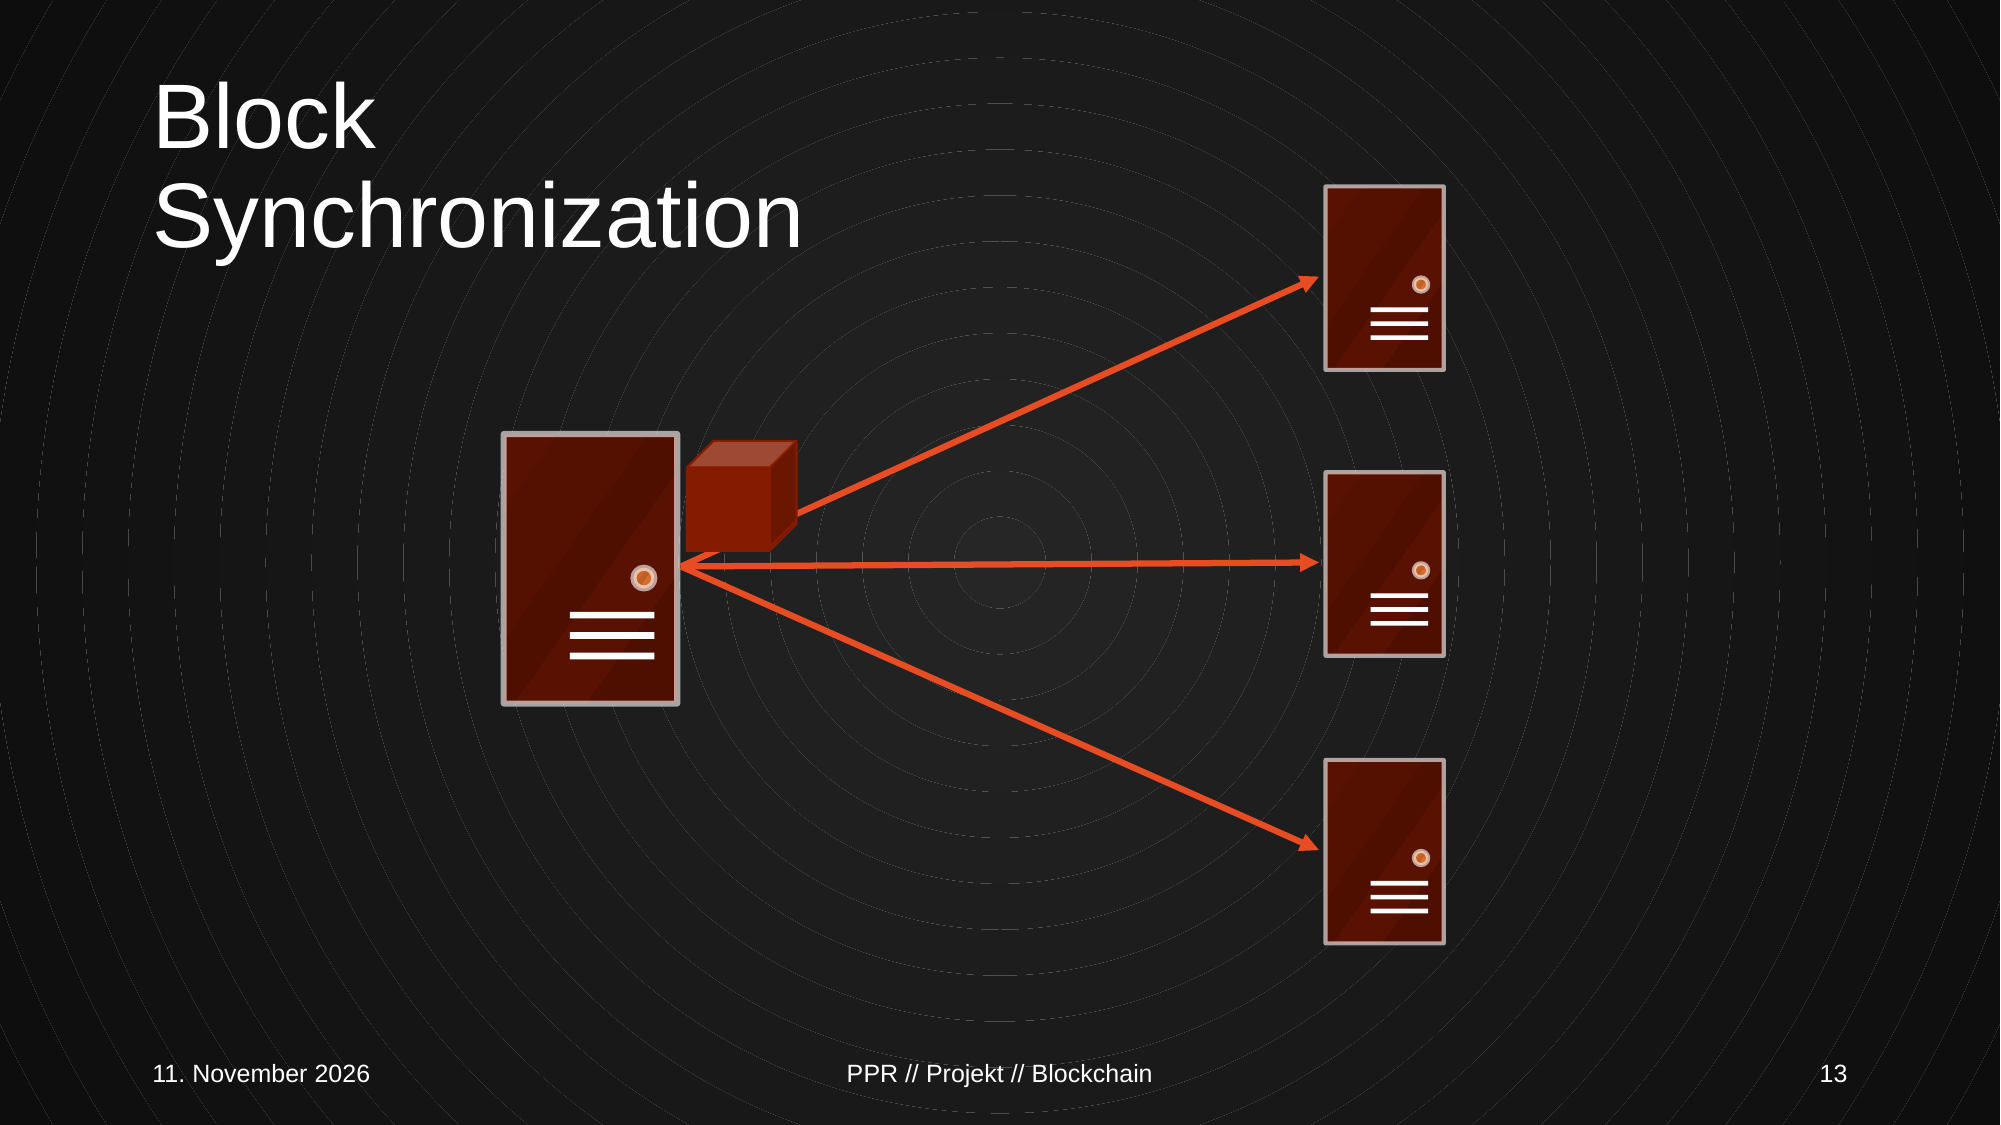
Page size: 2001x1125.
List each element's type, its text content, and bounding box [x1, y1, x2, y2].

slide_number 13 [1412, 1042, 1863, 1103]
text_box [681, 562, 1319, 566]
picture [1318, 179, 1447, 374]
picture [1318, 753, 1447, 947]
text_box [681, 566, 1319, 851]
picture [493, 424, 681, 709]
footer PPR // Projekt // Blockchain [662, 1042, 1338, 1103]
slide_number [137, 1042, 588, 1103]
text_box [681, 276, 1319, 562]
picture [1319, 465, 1447, 660]
title Block Synchronization [137, 59, 1863, 278]
